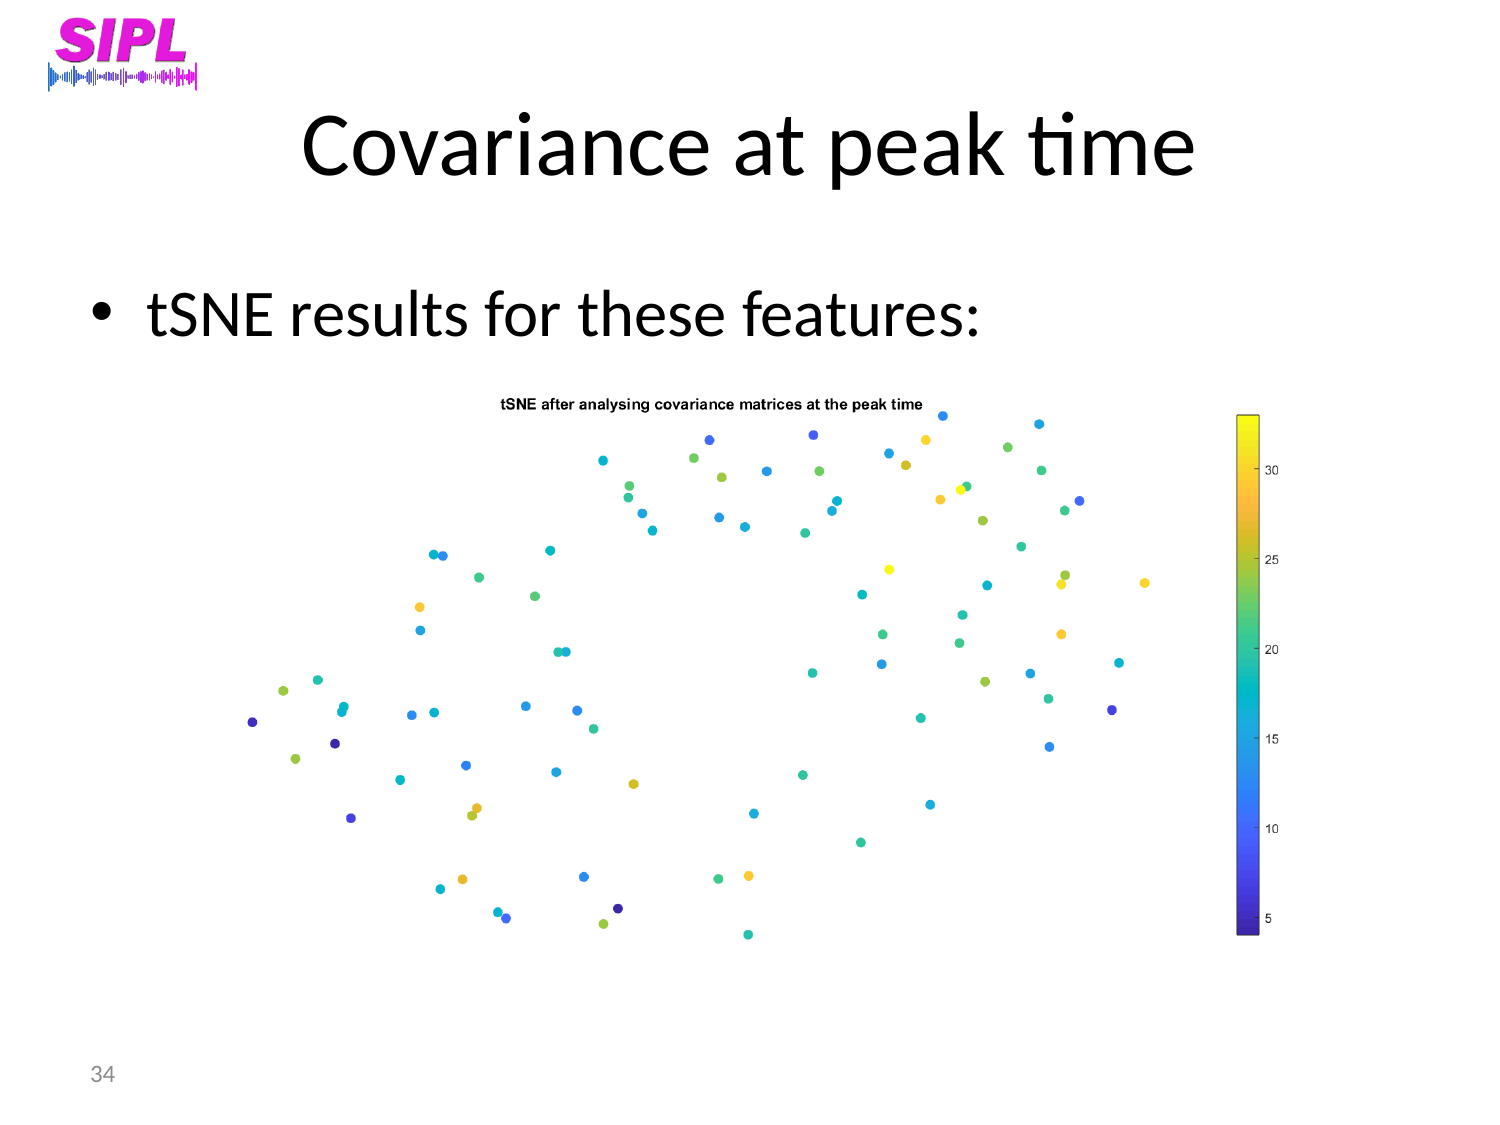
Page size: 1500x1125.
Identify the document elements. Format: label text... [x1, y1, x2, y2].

slide_number 34 [75, 1042, 425, 1103]
title Covariance at peak time [75, 45, 1425, 233]
picture [62, 367, 1407, 1006]
picture [37, 12, 203, 94]
list tSNE results for these features: [75, 262, 1425, 1005]
